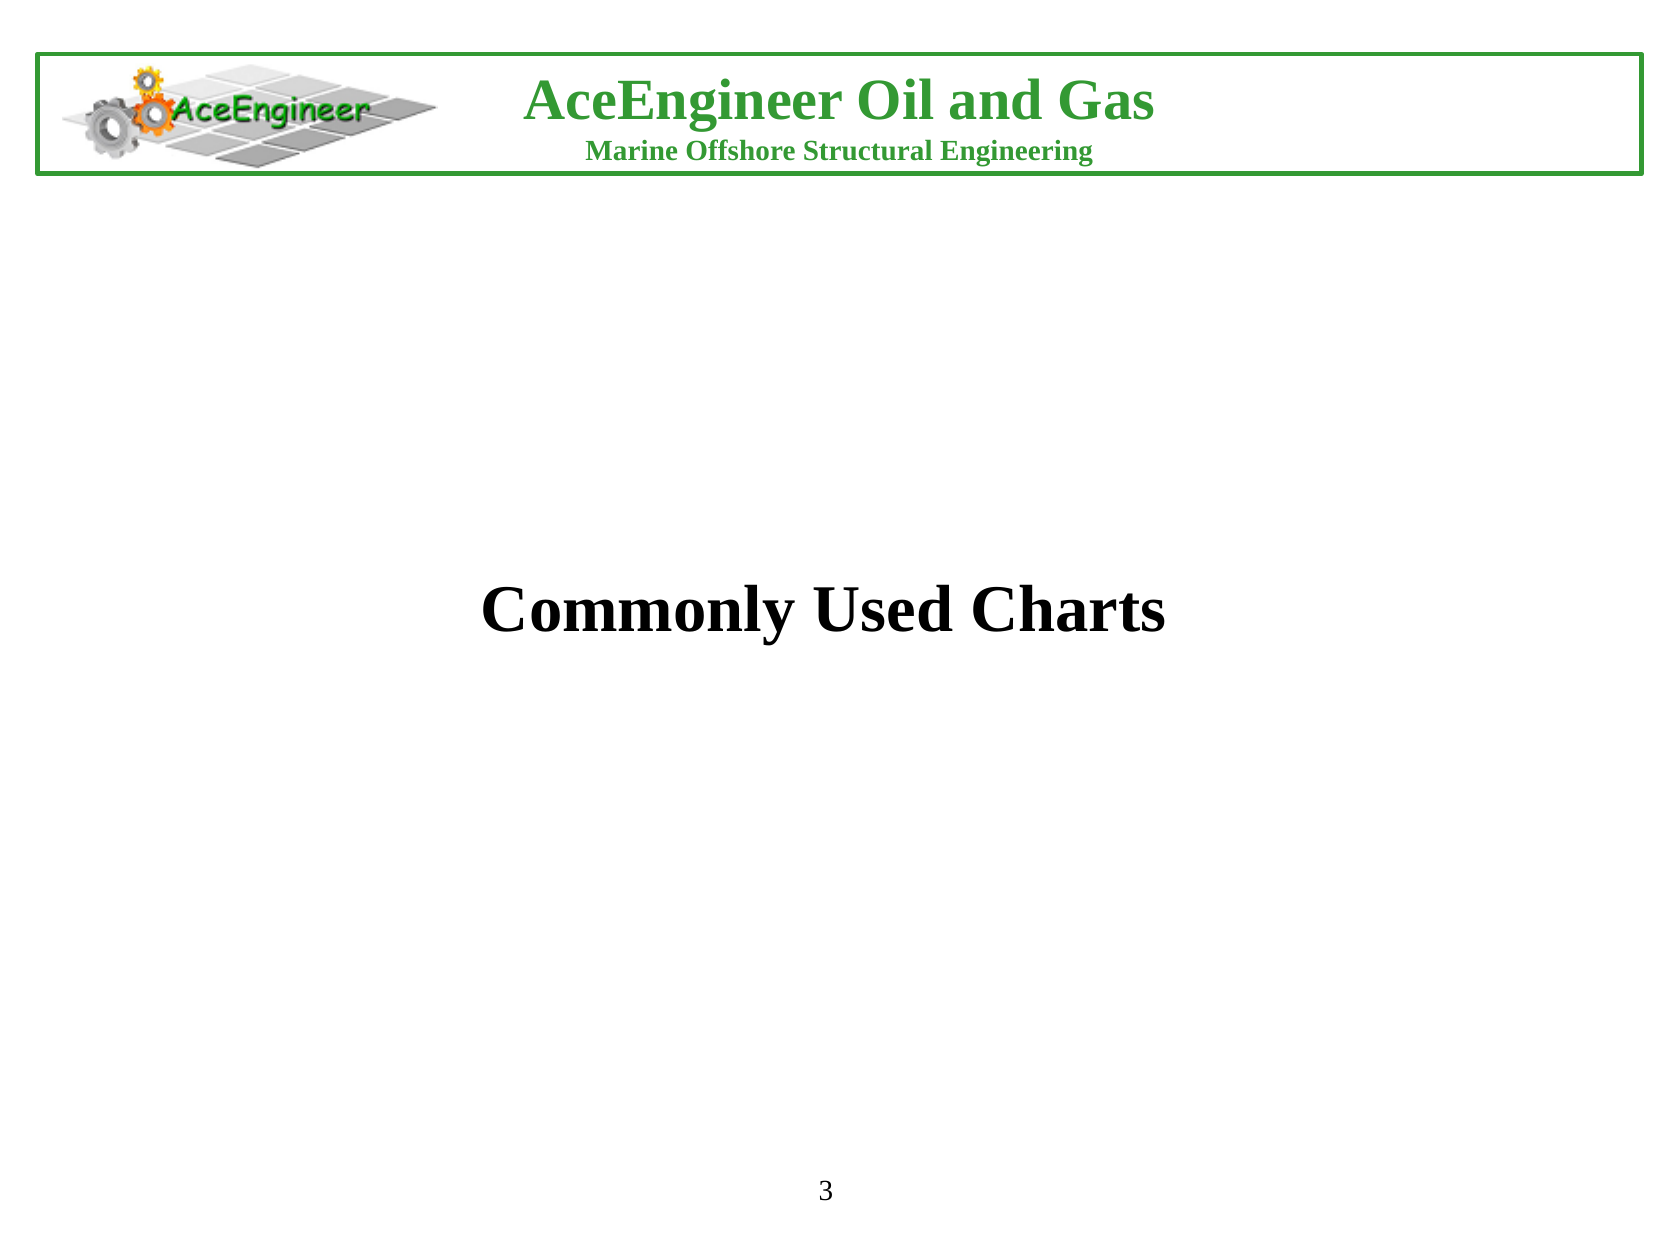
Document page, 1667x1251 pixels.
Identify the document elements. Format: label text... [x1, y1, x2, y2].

list Commonly Used Charts [127, 508, 1521, 700]
picture [62, 63, 438, 170]
